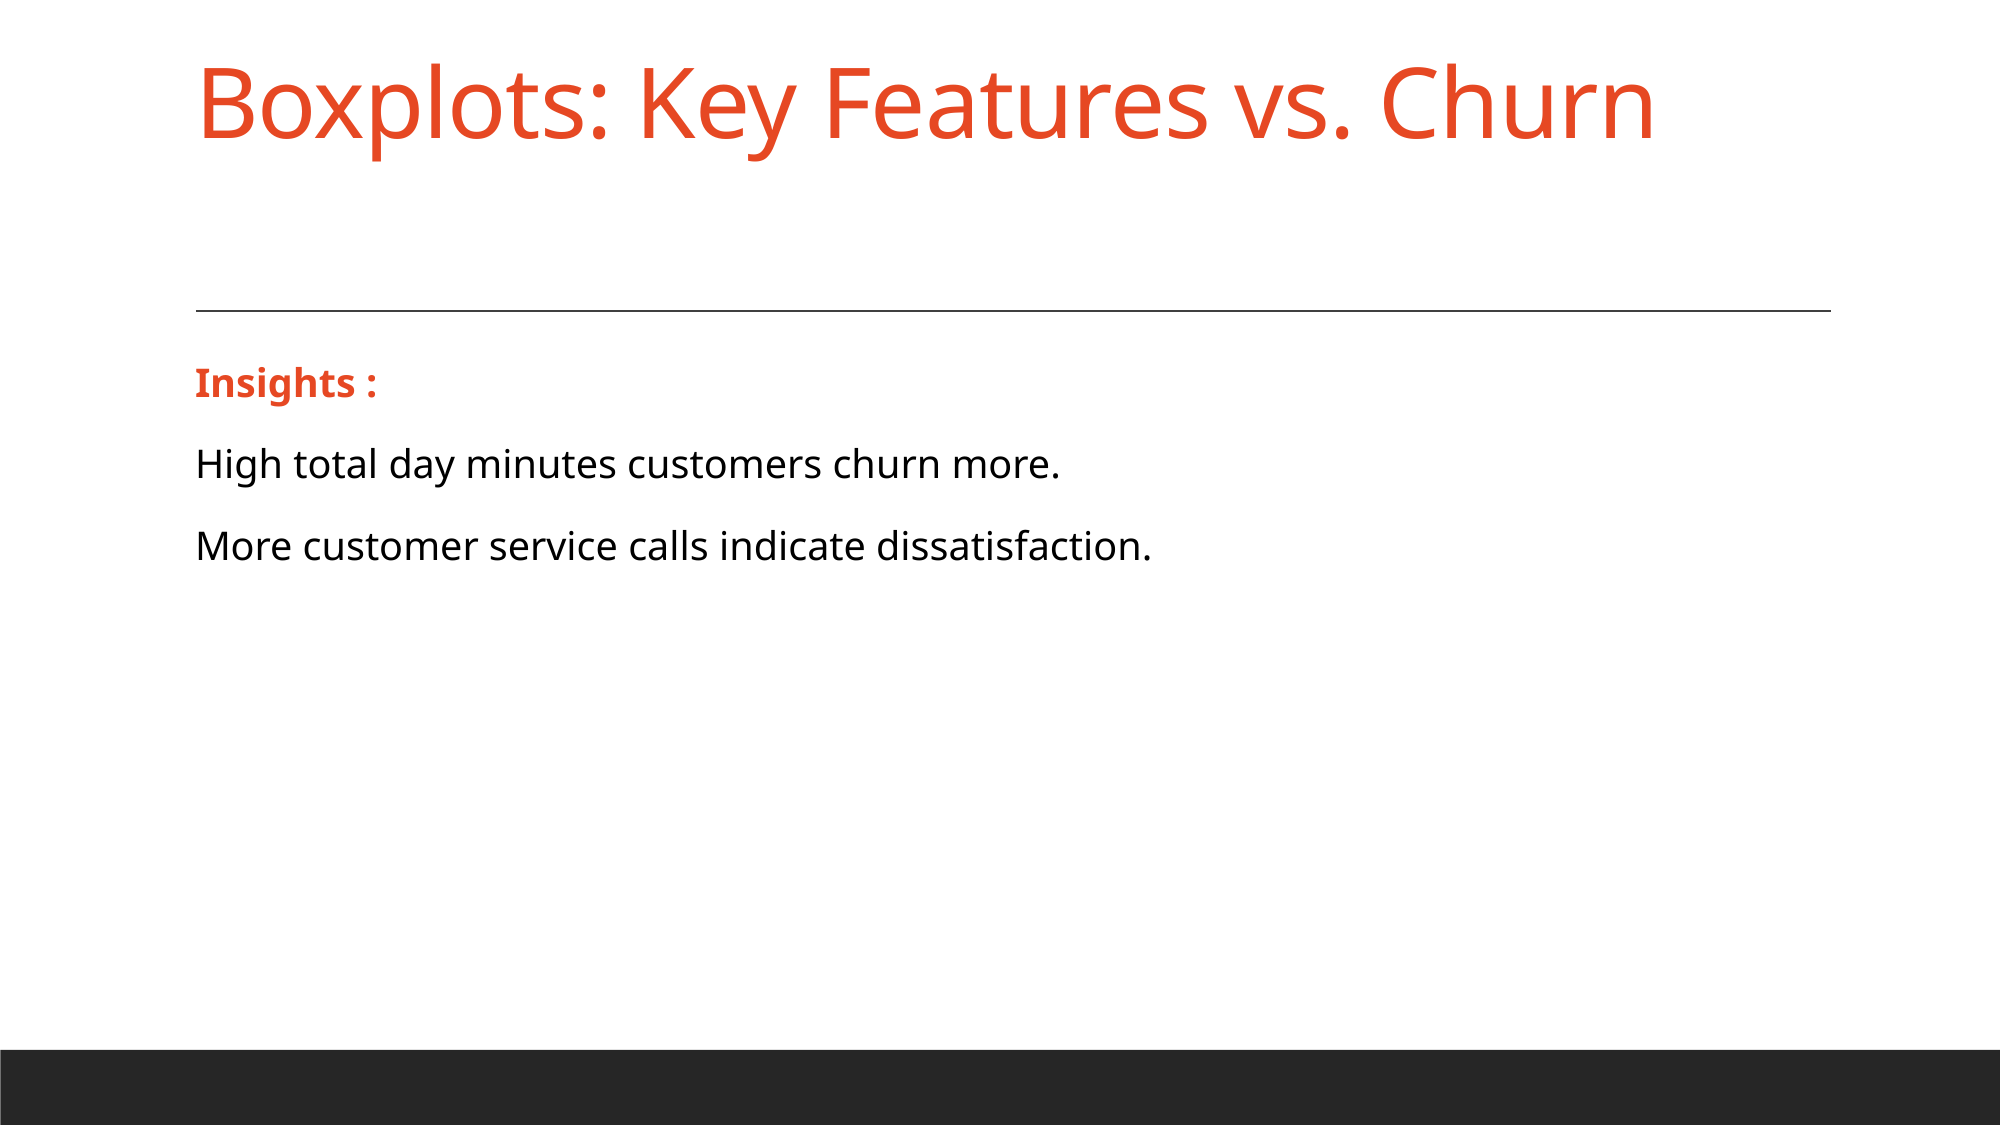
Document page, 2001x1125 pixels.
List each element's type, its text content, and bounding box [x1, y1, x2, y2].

title Boxplots: Key Features vs. Churn [180, 47, 1830, 285]
list Insights : High total day minutes customers churn more. More customer service calls indicate dissatisfaction. [180, 345, 1830, 963]
